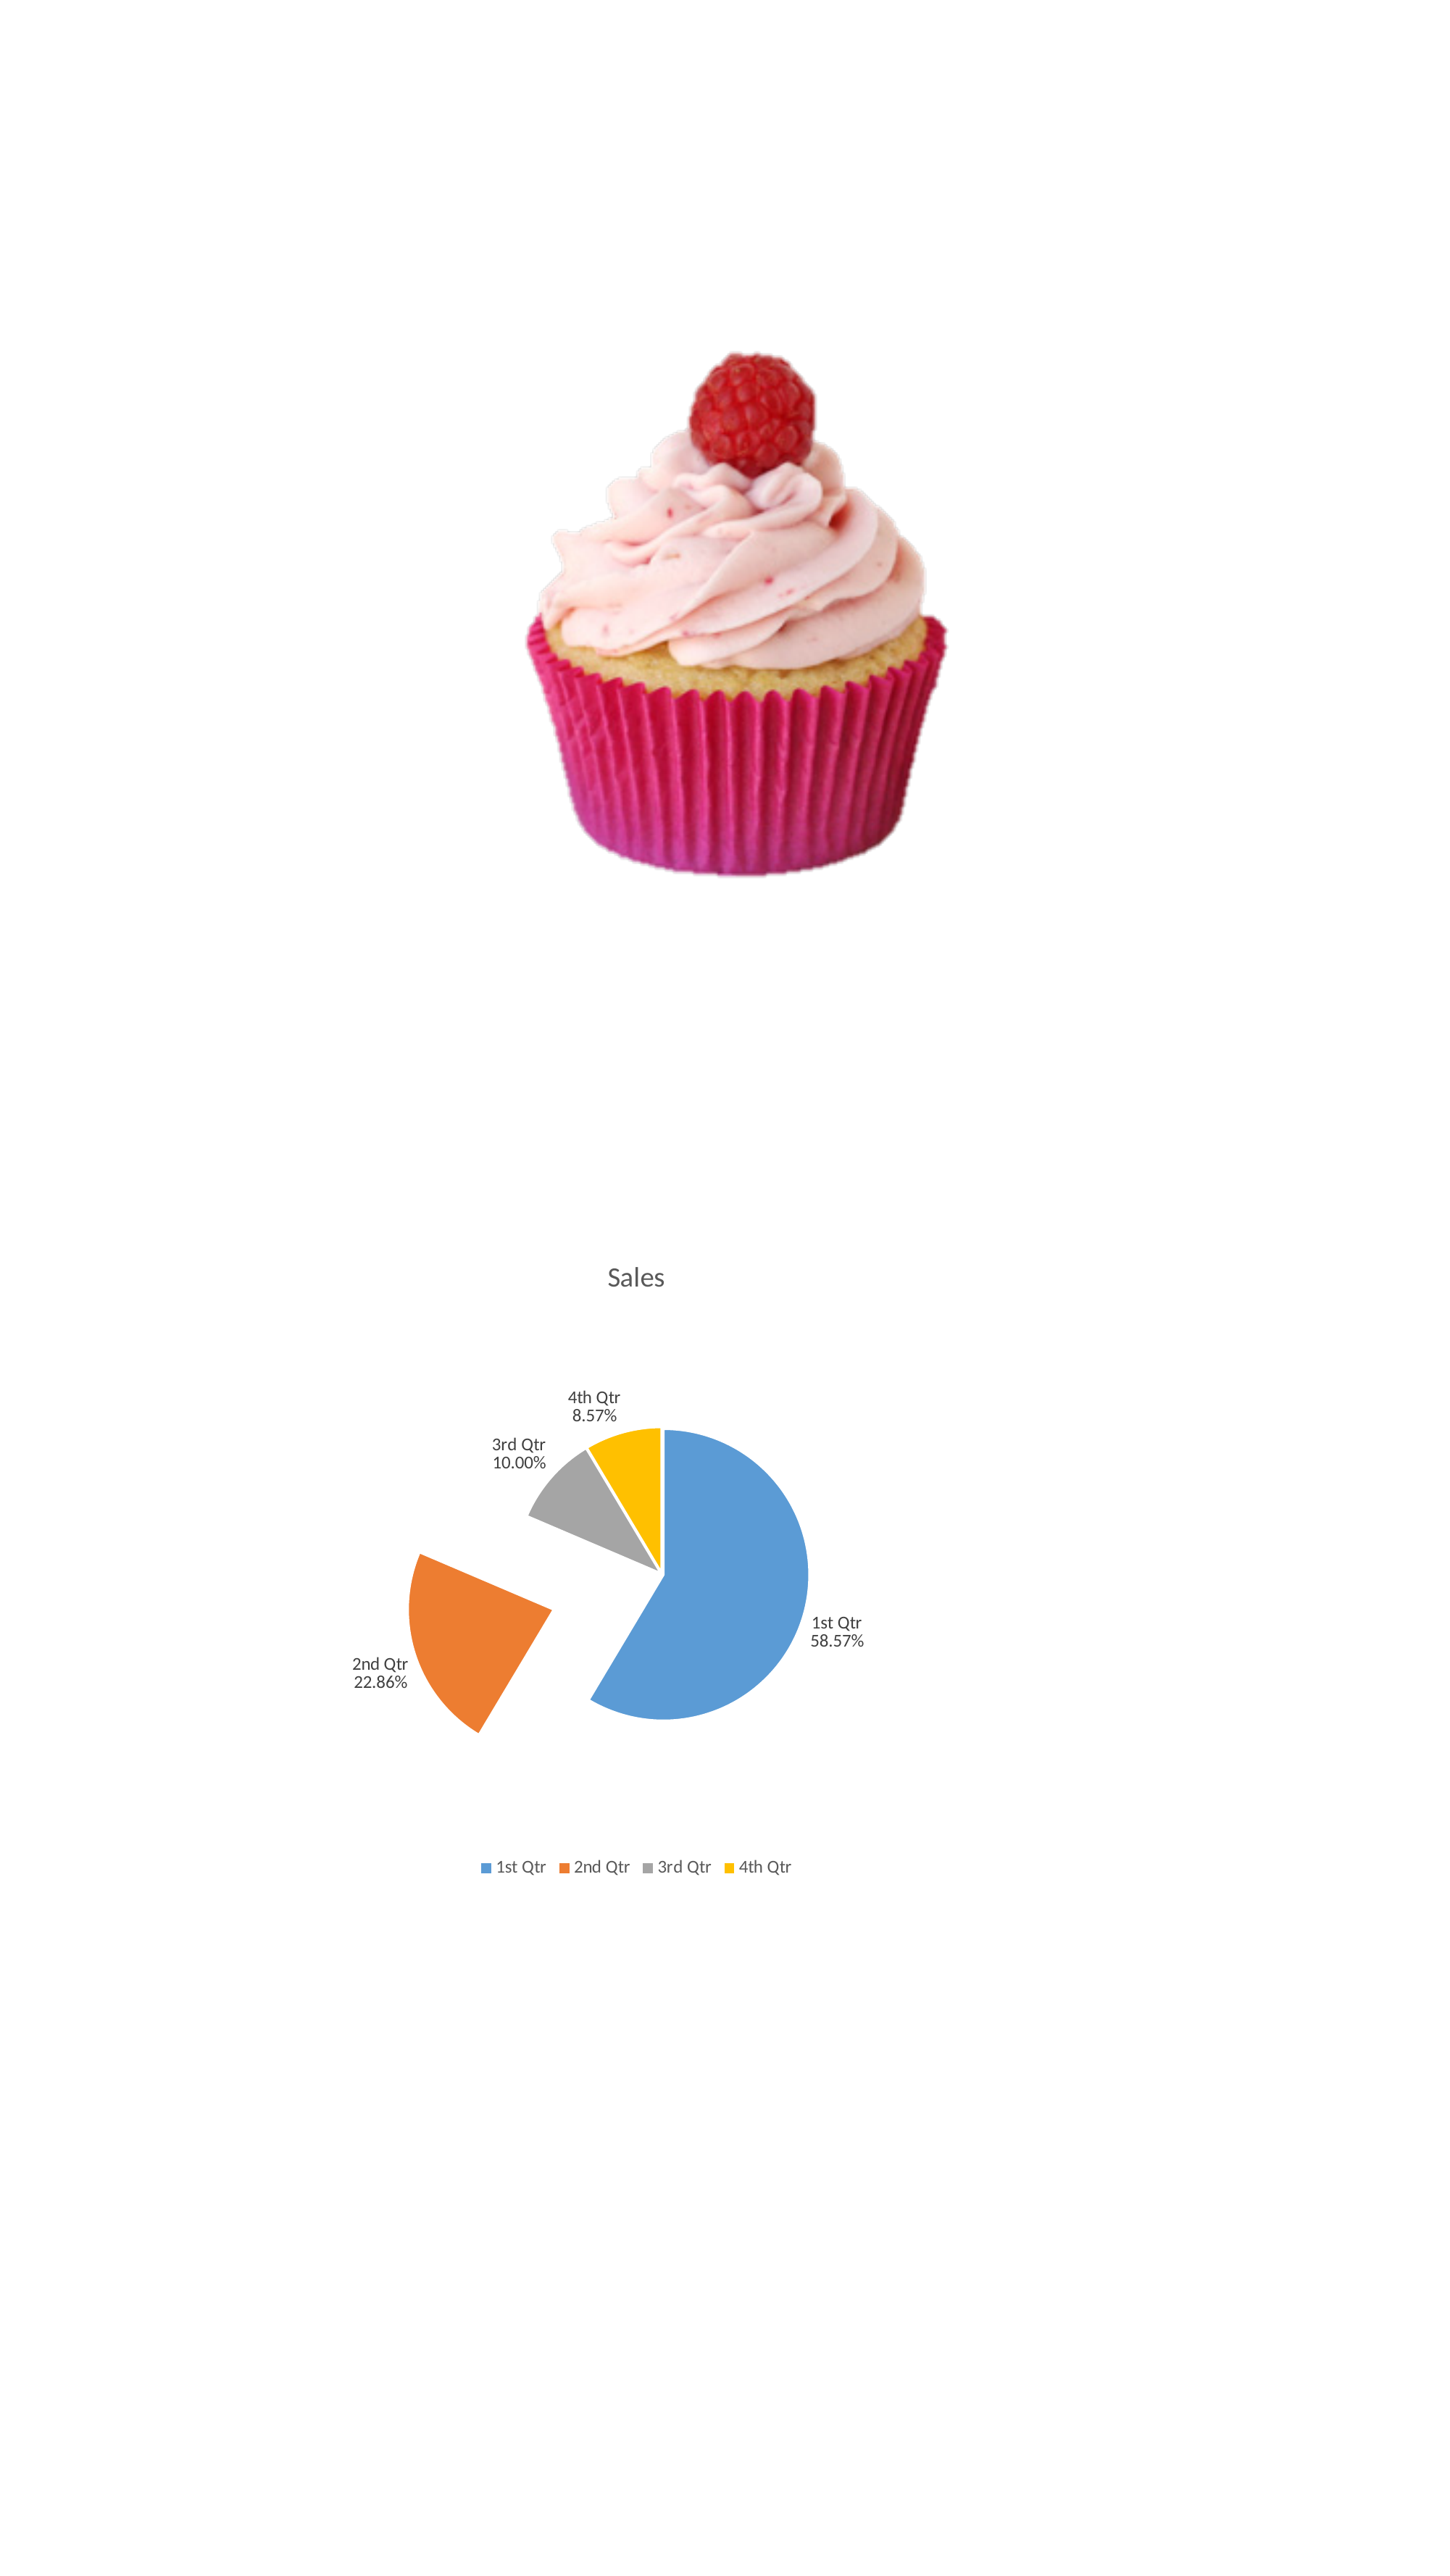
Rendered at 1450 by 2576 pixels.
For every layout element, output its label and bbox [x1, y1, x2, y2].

chart [153, 1237, 1120, 1882]
picture [510, 311, 961, 892]
